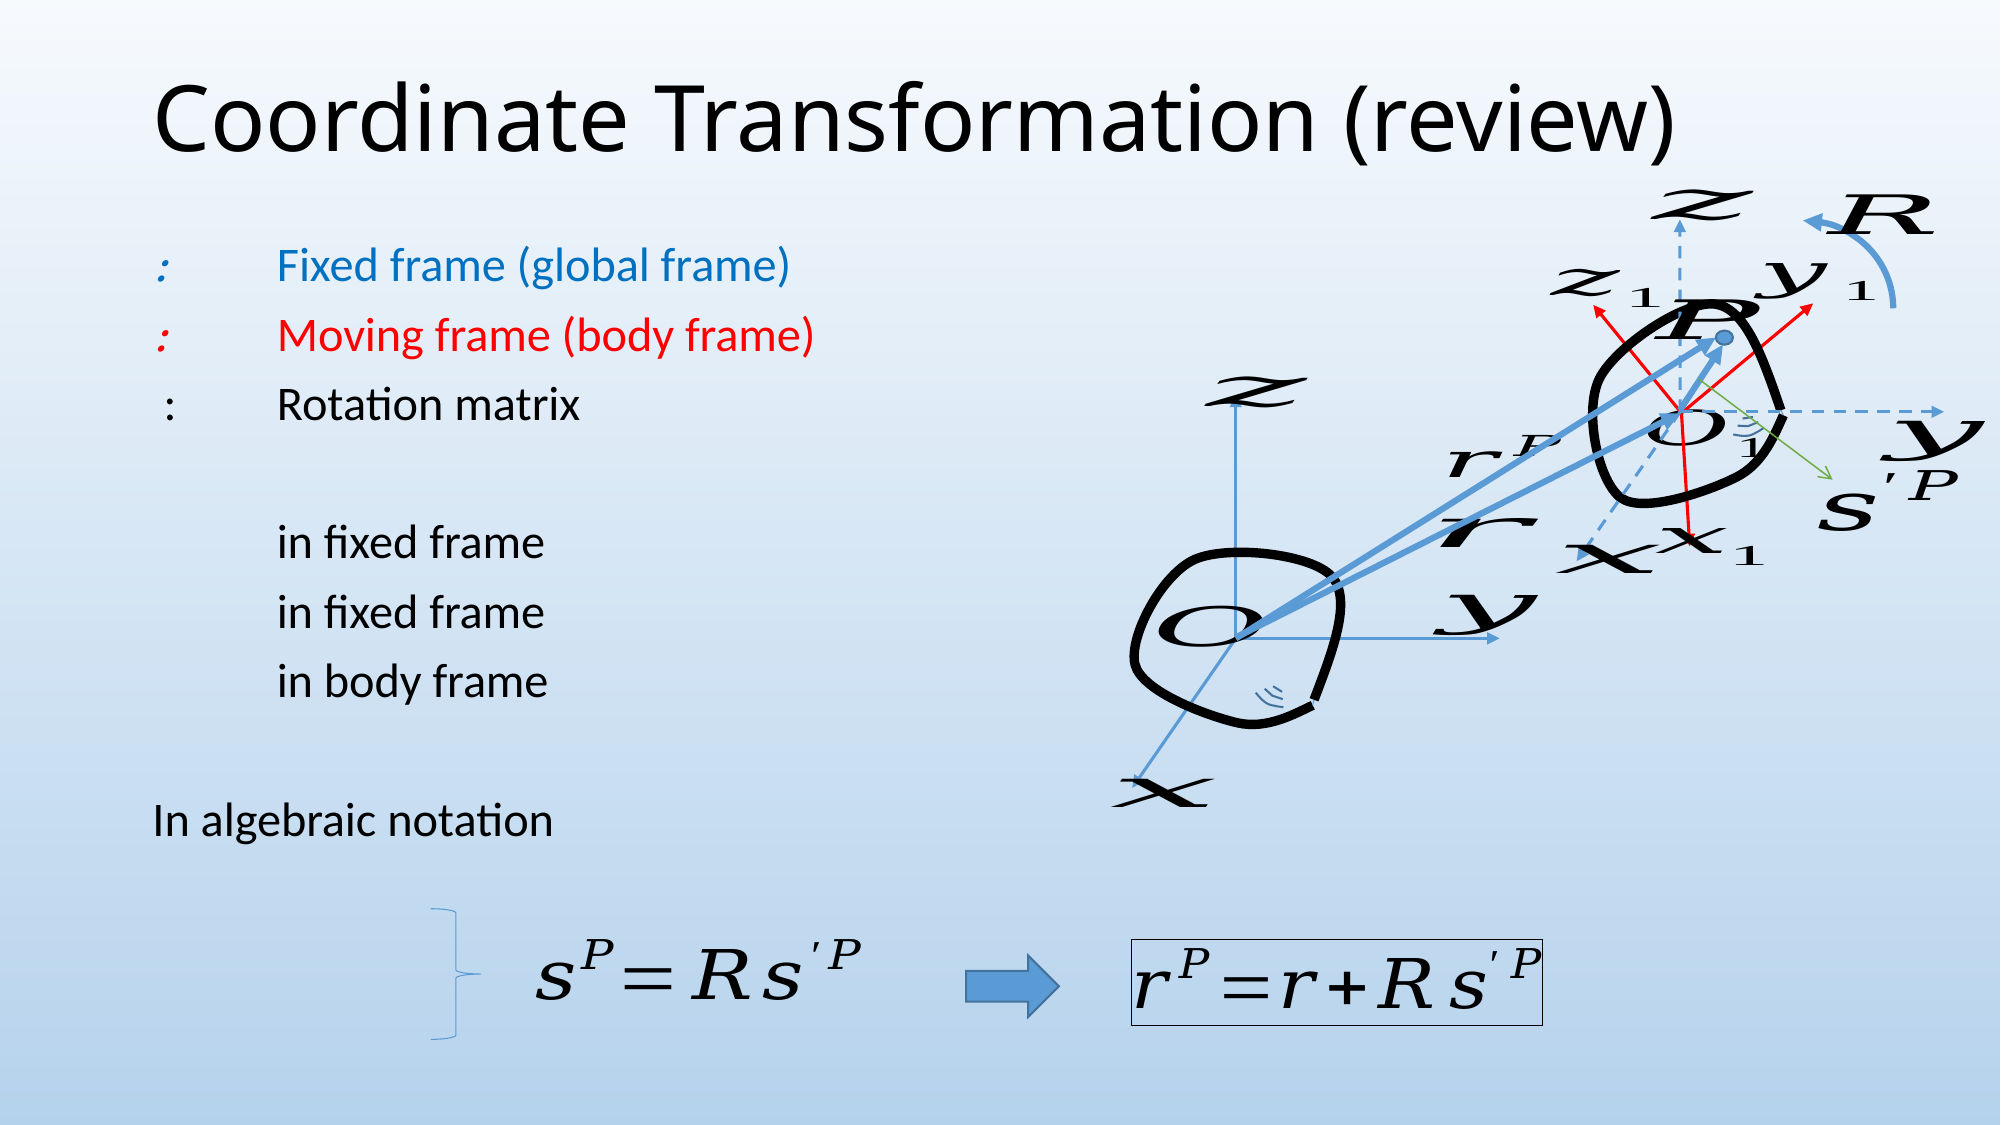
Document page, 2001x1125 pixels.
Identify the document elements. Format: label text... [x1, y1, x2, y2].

title Coordinate Transformation (review) [137, 62, 1863, 182]
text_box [1098, 171, 2000, 821]
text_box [430, 908, 1543, 1040]
